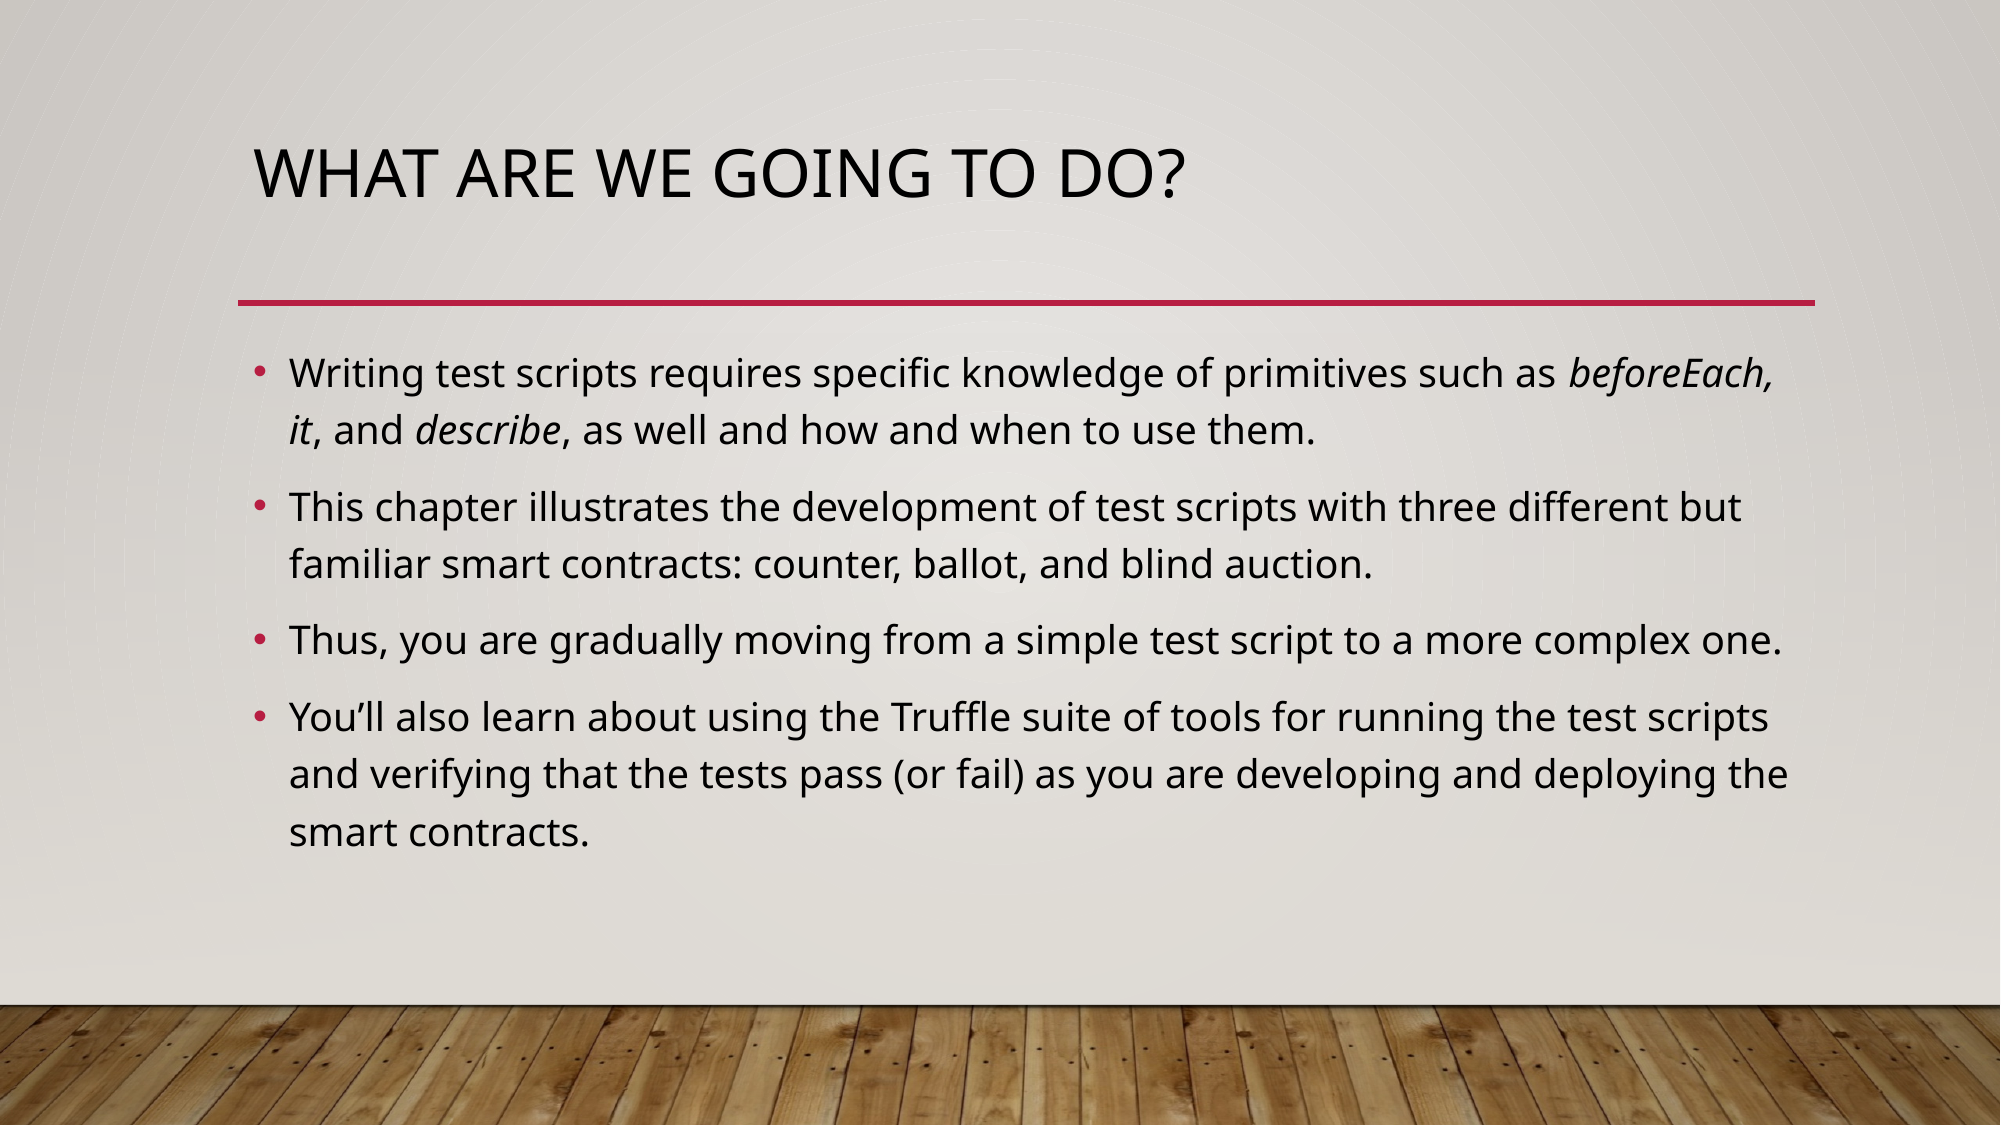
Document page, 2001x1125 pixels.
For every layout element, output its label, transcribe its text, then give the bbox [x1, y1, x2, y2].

picture [0, 1005, 2000, 1125]
list Writing test scripts requires specific knowledge of primitives such as beforeEach, it, and describe, as well and how and when to use them. This chapter illustrates the development of test scripts with three different but familiar smart contracts: counter, ballot, and blind auction. Thus, you are gradually moving from a simple test script to a more complex one. You’ll also learn about using the Truffle suite of tools for running the test scripts and verifying that the tests pass (or fail) as you are developing and deploying the smart contracts. [238, 330, 1814, 897]
title What are we going to do? [238, 131, 1814, 305]
